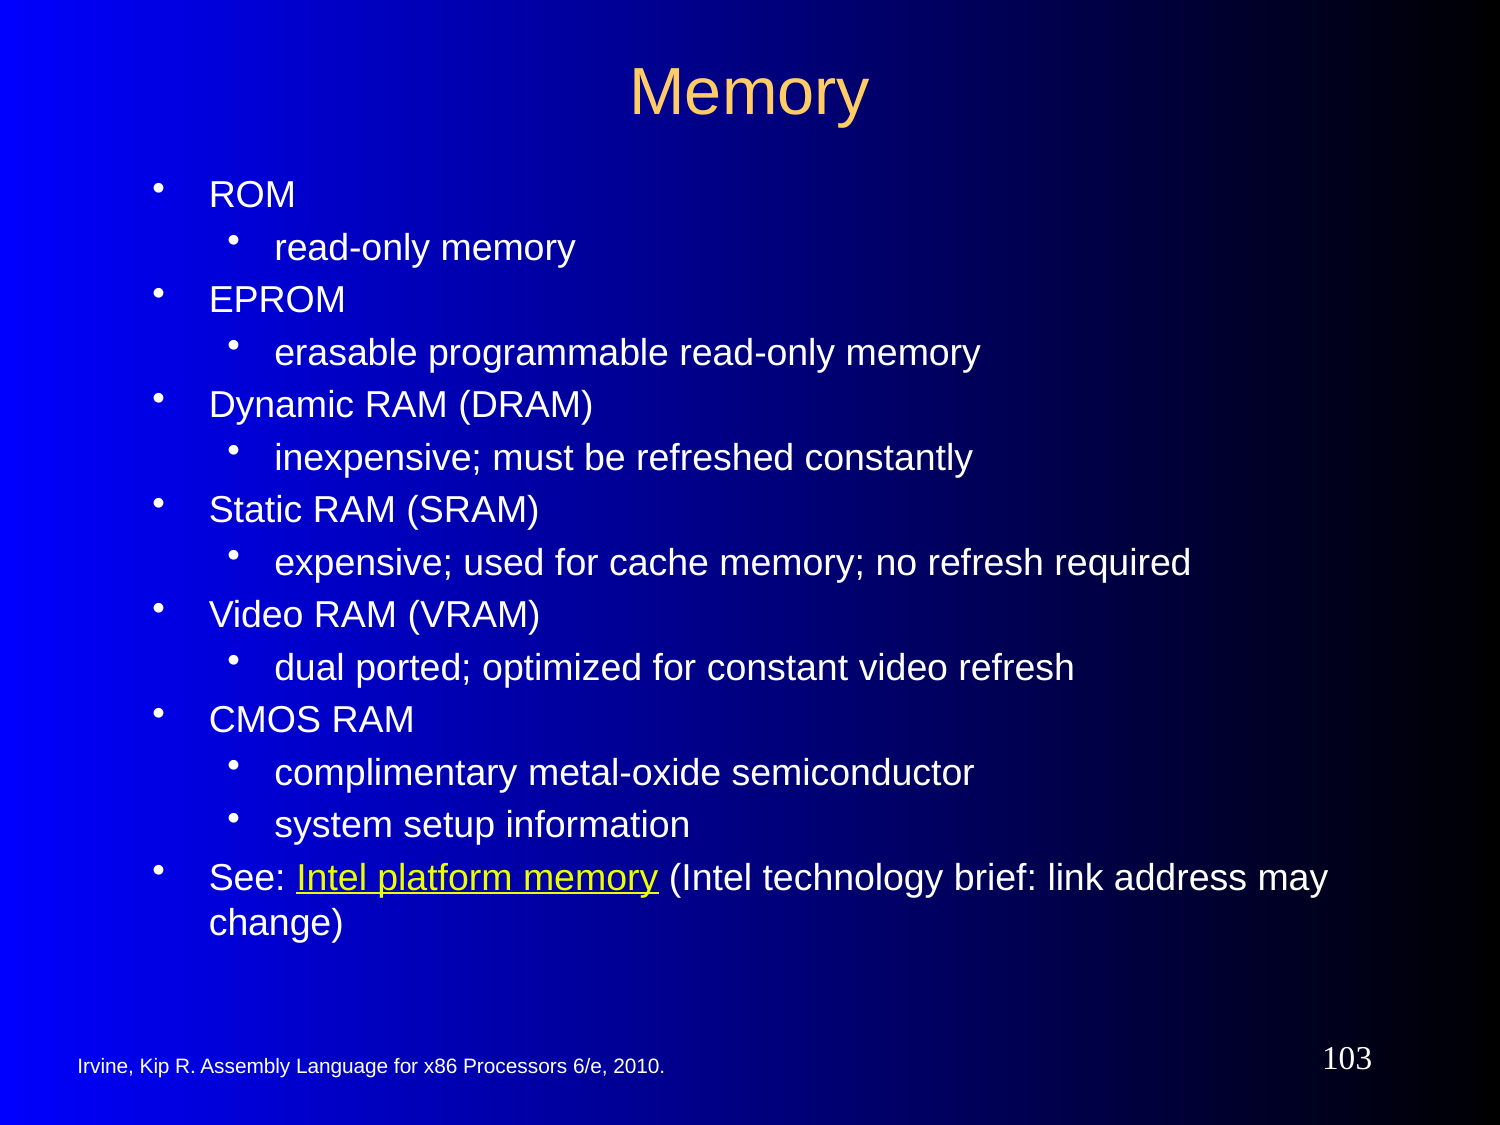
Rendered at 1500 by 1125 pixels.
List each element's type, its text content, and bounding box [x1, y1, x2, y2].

slide_number 103 [1224, 1024, 1388, 1088]
title Memory [112, 37, 1388, 138]
list ROM read-only memory EPROM erasable programmable read-only memory Dynamic RAM (DRAM) inexpensive; must be refreshed constantly Static RAM (SRAM) expensive; used for cache memory; no refresh required Video RAM (VRAM) dual ported; optimized for constant video refresh CMOS RAM complimentary metal-oxide semiconductor system setup information See: Intel platform memory (Intel technology brief: link address may change) [137, 162, 1363, 976]
footer Irvine, Kip R. Assembly Language for x86 Processors 6/e, 2010. [62, 1039, 776, 1091]
